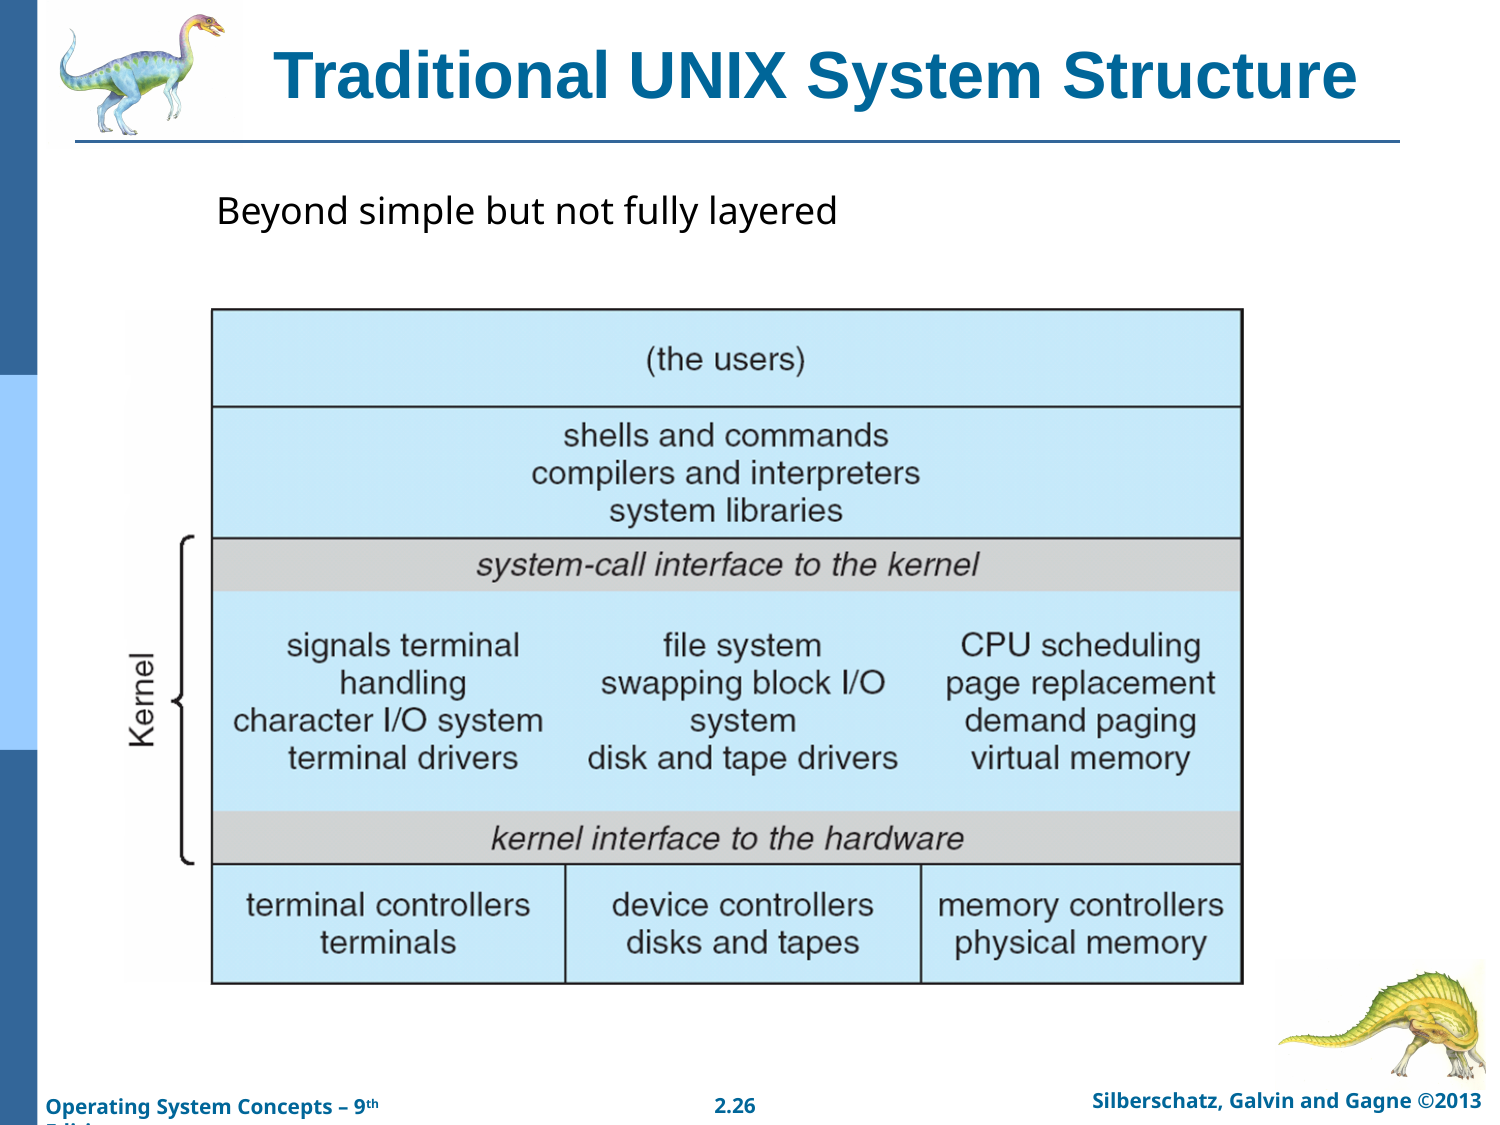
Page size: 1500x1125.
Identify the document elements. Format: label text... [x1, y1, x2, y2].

text_box Beyond simple but not fully layered [200, 179, 1348, 240]
picture [46, 0, 243, 149]
title Traditional UNIX System Structure [141, 24, 1492, 120]
picture [1275, 959, 1486, 1090]
picture [114, 300, 1251, 992]
